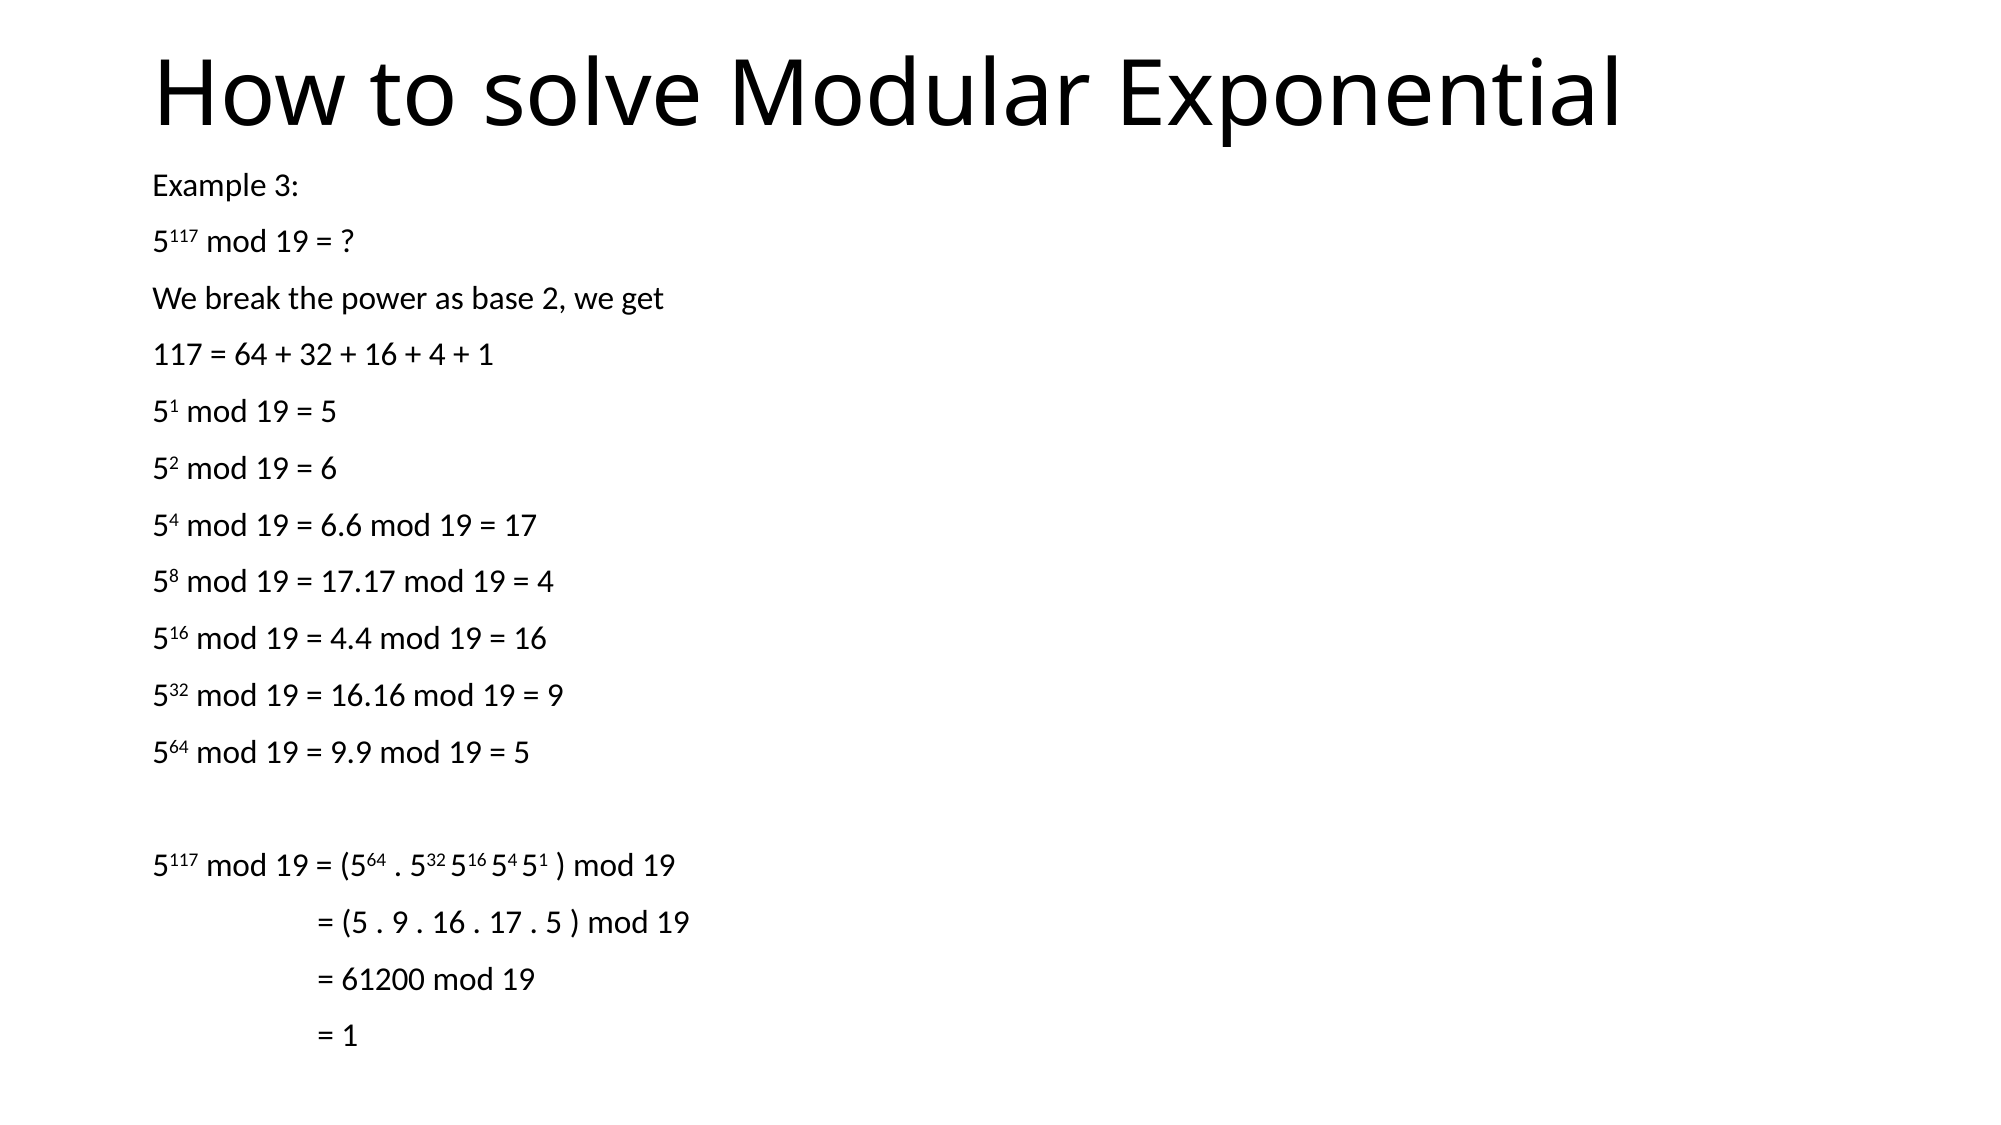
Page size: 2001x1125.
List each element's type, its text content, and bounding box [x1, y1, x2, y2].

list Example 3: 5117 mod 19 = ? We break the power as base 2, we get 117 = 64 + 32 + 16 + 4 + 1 51 mod 19 = 5 52 mod 19 = 6 54 mod 19 = 6.6 mod 19 = 17 58 mod 19 = 17.17 mod 19 = 4 516 mod 19 = 4.4 mod 19 = 16 532 mod 19 = 16.16 mod 19 = 9 564 mod 19 = 9.9 mod 19 = 5 5117 mod 19 = (564 . 532 516 54 51 ) mod 19 = (5 . 9 . 16 . 17 . 5 ) mod 19 = 61200 mod 19 = 1 [137, 155, 1816, 1020]
title How to solve Modular Exponential [137, 0, 1863, 194]
